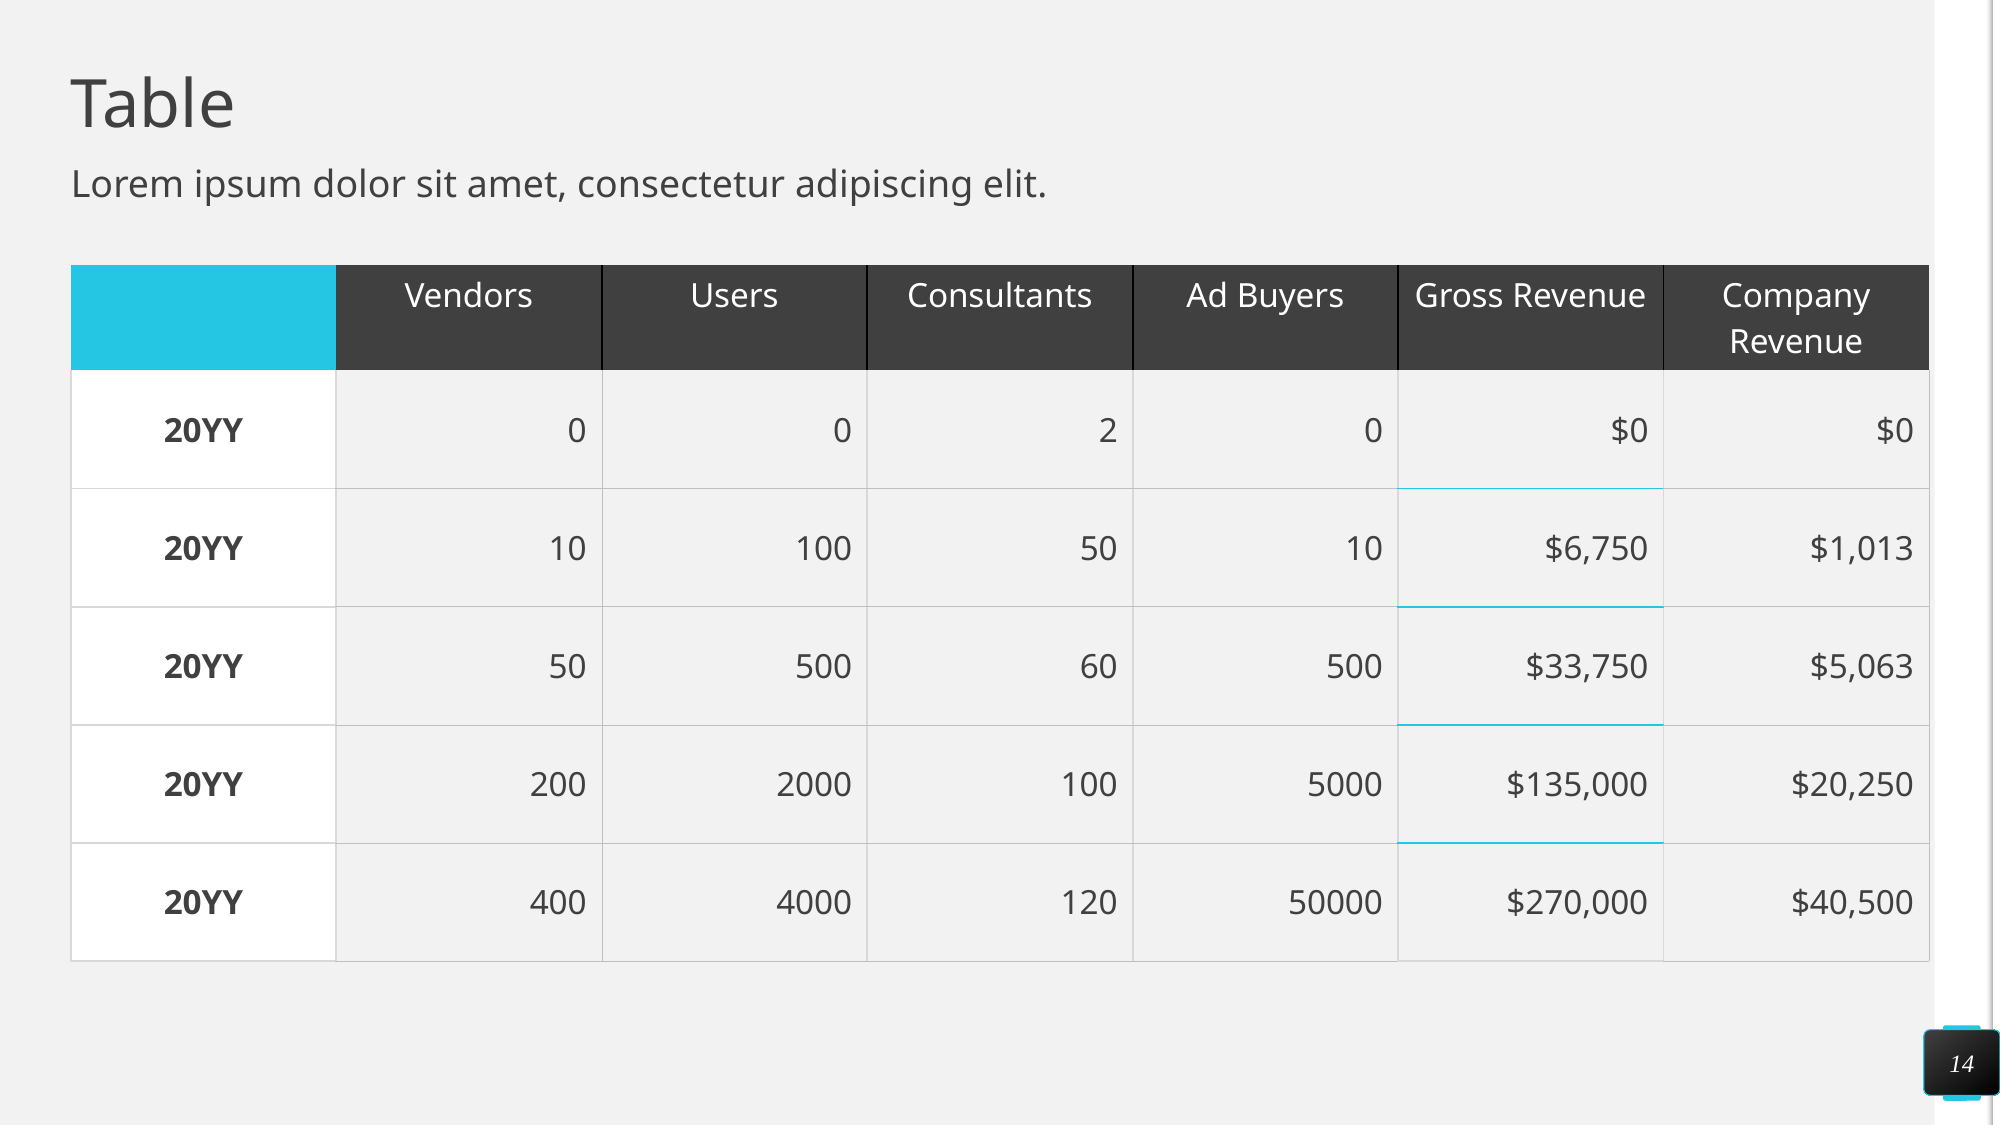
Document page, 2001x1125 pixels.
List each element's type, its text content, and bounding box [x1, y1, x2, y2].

table_cell $135,000 [1399, 726, 1663, 842]
table_cell 20YY [72, 844, 335, 960]
table_cell 500 [1134, 607, 1397, 725]
table_cell $33,750 [1399, 608, 1663, 724]
table_header Gross Revenue [1399, 265, 1663, 370]
table_cell 100 [868, 726, 1132, 843]
table_cell 0 [603, 370, 866, 488]
table_cell 10 [1134, 489, 1397, 606]
table_cell 5000 [1134, 726, 1397, 843]
table_cell 200 [337, 726, 602, 843]
slide_number 14 [1923, 1029, 2000, 1096]
list Lorem ipsum dolor sit amet, consectetur adipiscing elit. [70, 165, 1931, 225]
table_cell 400 [337, 844, 602, 961]
table_cell $40,500 [1664, 844, 1929, 961]
table_cell 2000 [603, 726, 866, 843]
table_cell 20YY [72, 608, 335, 724]
table_header Consultants [868, 265, 1132, 370]
table_cell $1,013 [1664, 489, 1929, 606]
table_header [71, 265, 336, 370]
table_header Vendors [336, 265, 601, 370]
table_cell 120 [868, 844, 1132, 961]
table_header Company Revenue [1664, 265, 1929, 370]
table_cell 50 [868, 489, 1132, 606]
table_cell 20YY [72, 489, 335, 606]
title Table [70, 70, 1930, 142]
table_cell $270,000 [1399, 844, 1663, 960]
table_header Users [603, 265, 866, 370]
table_cell $0 [1399, 370, 1663, 488]
table_cell 0 [1134, 370, 1397, 488]
table_cell $20,250 [1664, 726, 1929, 843]
table_cell $0 [1664, 370, 1929, 488]
table_header Ad Buyers [1134, 265, 1397, 370]
table_cell 50 [337, 607, 602, 725]
table_cell 100 [603, 489, 866, 606]
table_cell 20YY [72, 726, 335, 842]
table_cell 20YY [72, 370, 335, 488]
table_cell $5,063 [1664, 607, 1929, 725]
table_cell 50000 [1134, 844, 1397, 961]
table_cell 500 [603, 607, 866, 725]
table_cell 4000 [603, 844, 866, 961]
table_cell 2 [868, 370, 1132, 488]
table_cell $6,750 [1399, 489, 1663, 606]
table_cell 0 [337, 370, 602, 488]
table_cell 10 [337, 489, 602, 606]
table_cell 60 [868, 607, 1132, 725]
